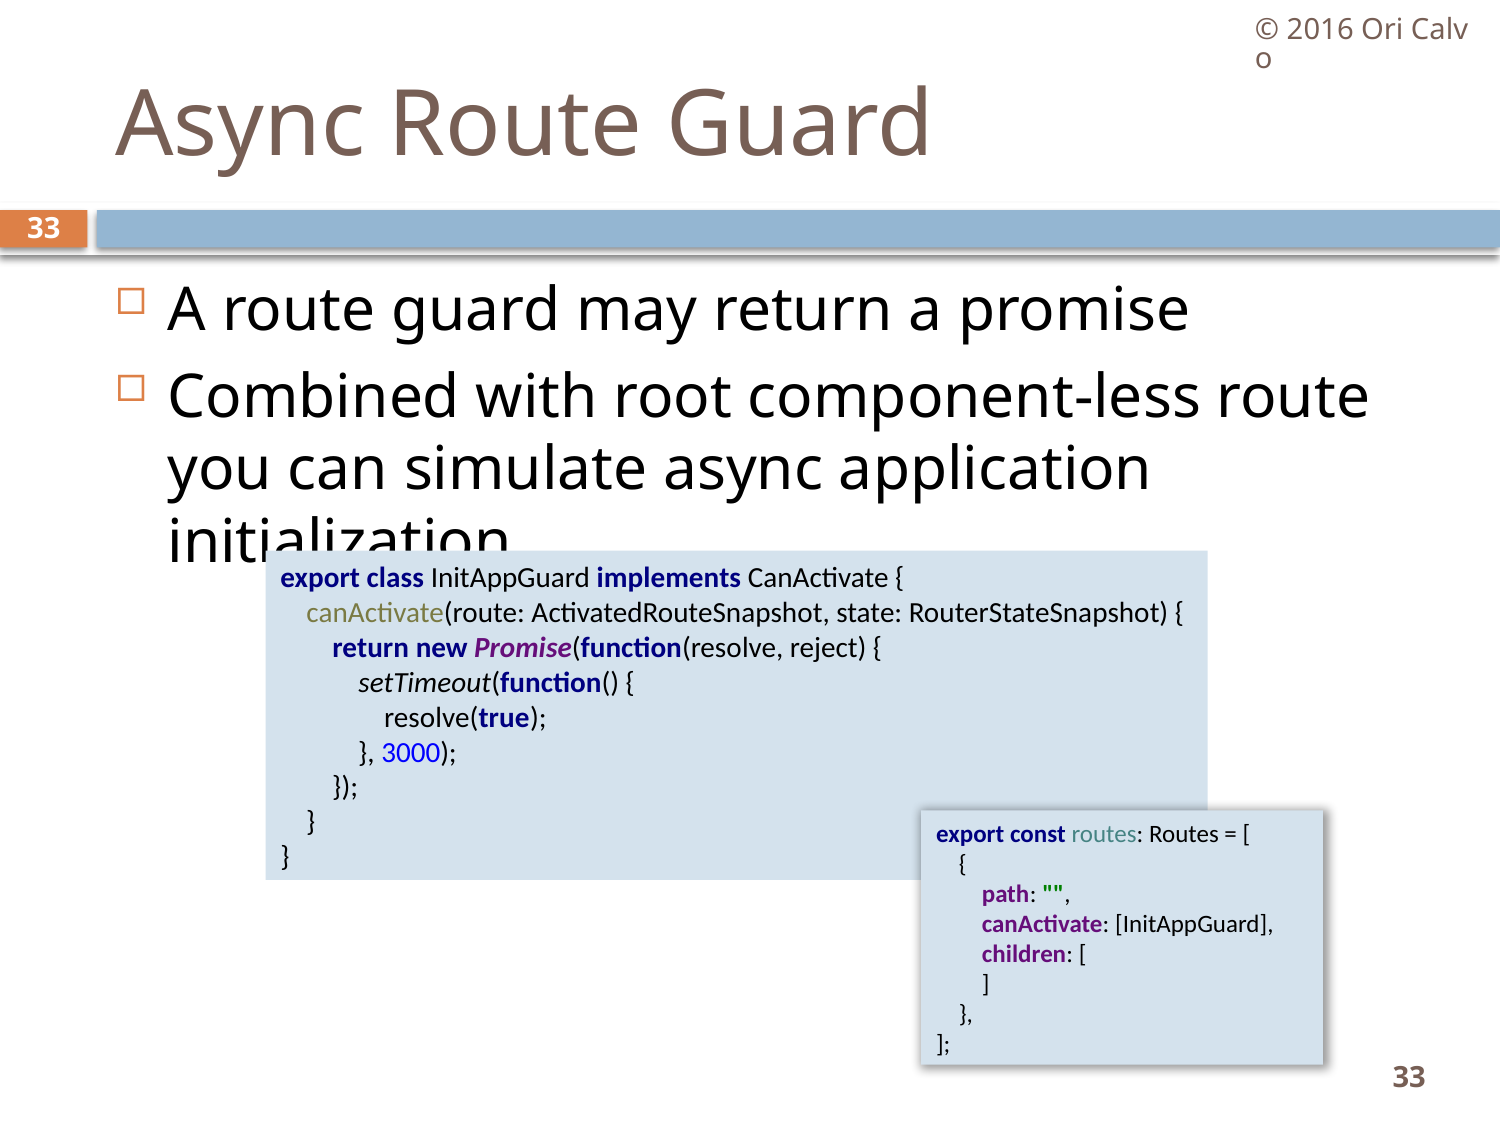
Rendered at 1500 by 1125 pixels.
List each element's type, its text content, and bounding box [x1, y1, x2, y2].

footer © 2016 Ori Calvo [1240, 0, 1500, 60]
text_box export class InitAppGuard implements CanActivate { canActivate(route: ActivatedRouteSnapshot, state: RouterStateSnapshot) { return new Promise(function(resolve, reject) { setTimeout(function() { resolve(true); }, 3000); }); } } [265, 550, 1208, 880]
list A route guard may return a promise Combined with root component-less route you can simulate async application initialization [100, 262, 1438, 1000]
text_box export const routes: Routes = [ { path: "", canActivate: [InitAppGuard], children: [ ] }, ]; [921, 810, 1323, 1065]
slide_number 33 [0, 208, 88, 249]
title Async Route Guard [100, 37, 1438, 200]
